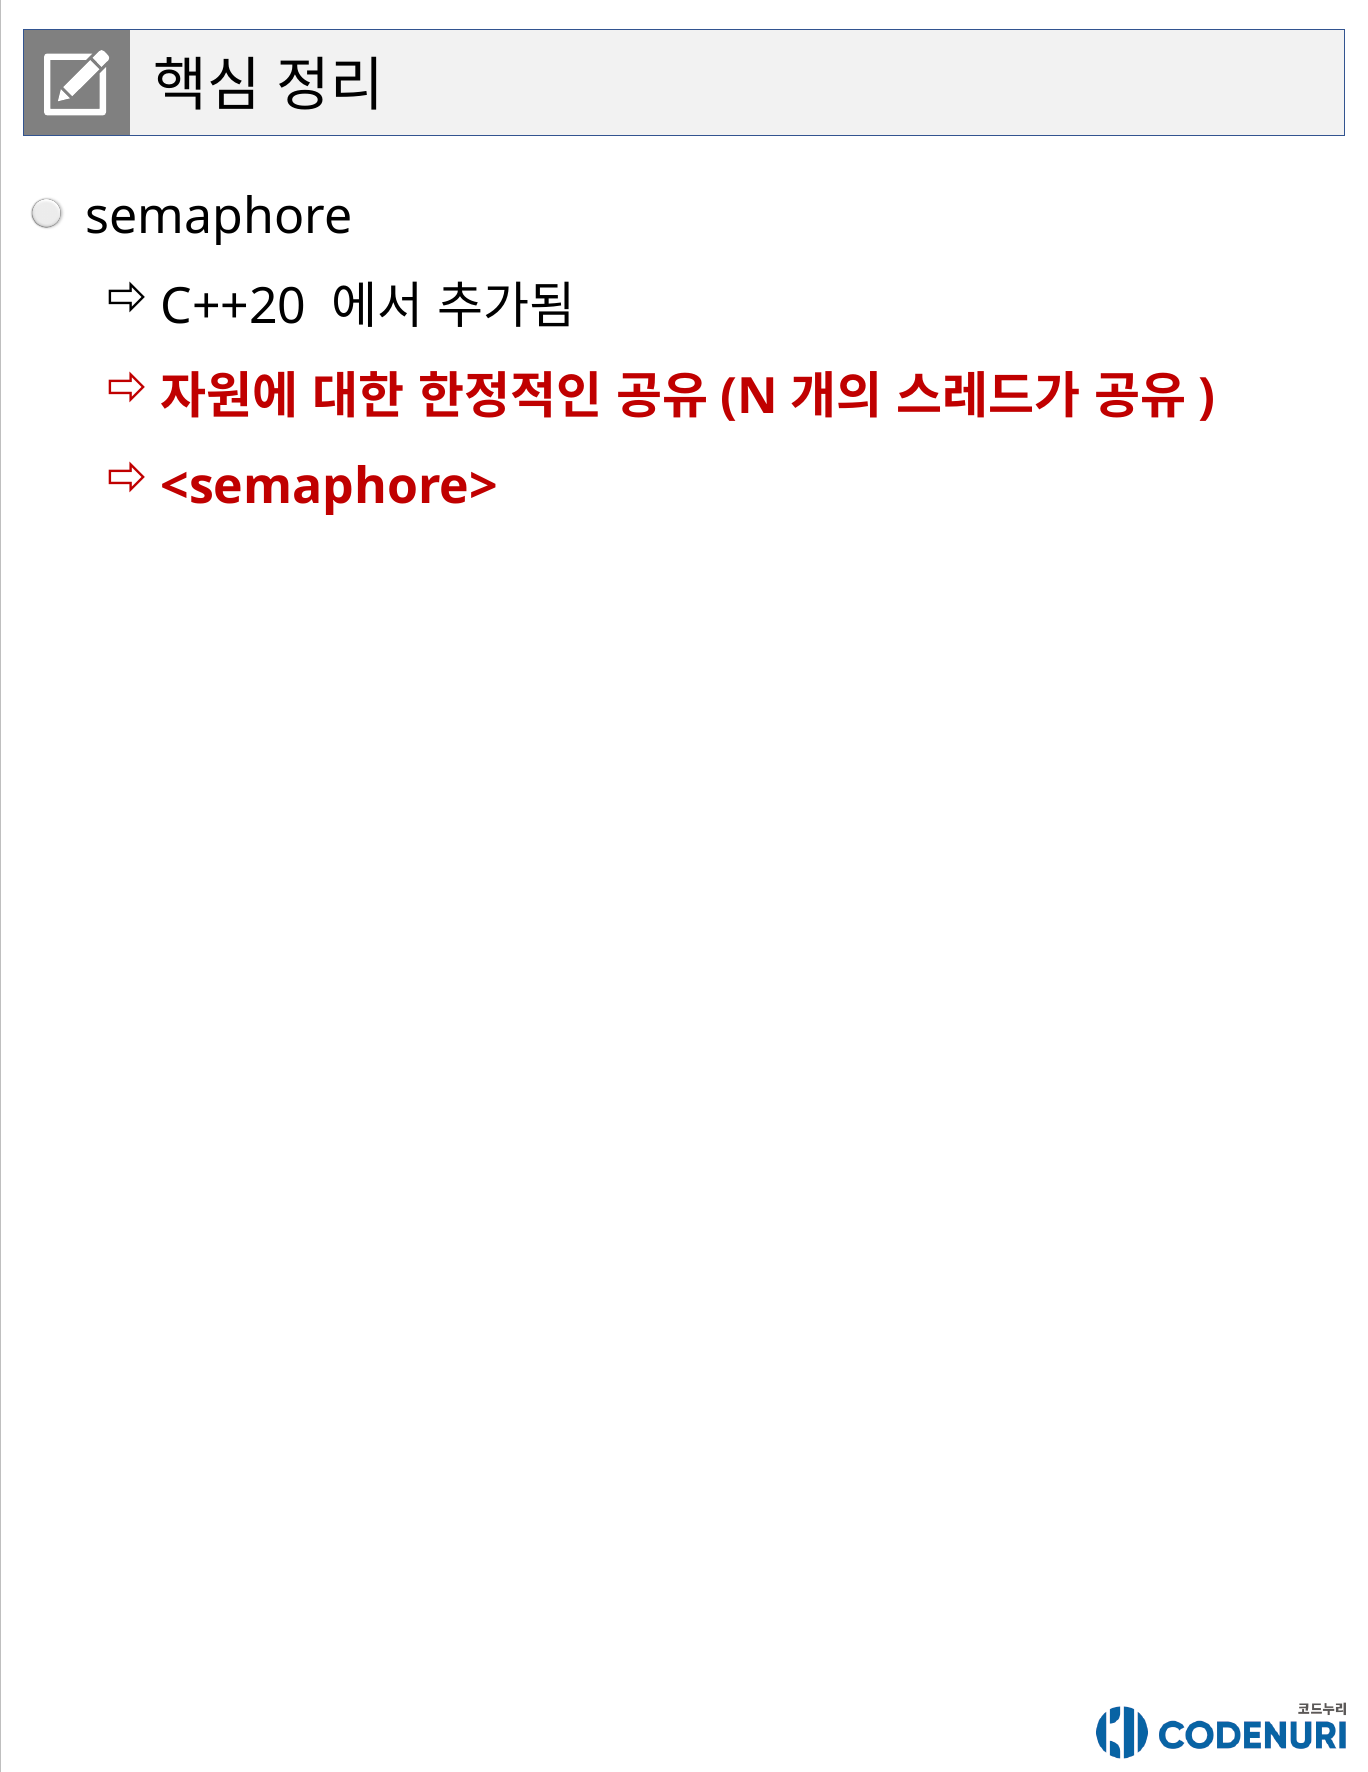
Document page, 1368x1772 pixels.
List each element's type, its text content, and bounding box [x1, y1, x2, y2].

picture [29, 195, 66, 231]
text_box semaphore C++20 에서 추가됨 자원에 대한 한정적인 공유(N개의 스레드가 공유) <semaphore> [0, 135, 1367, 543]
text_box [23, 29, 1345, 136]
